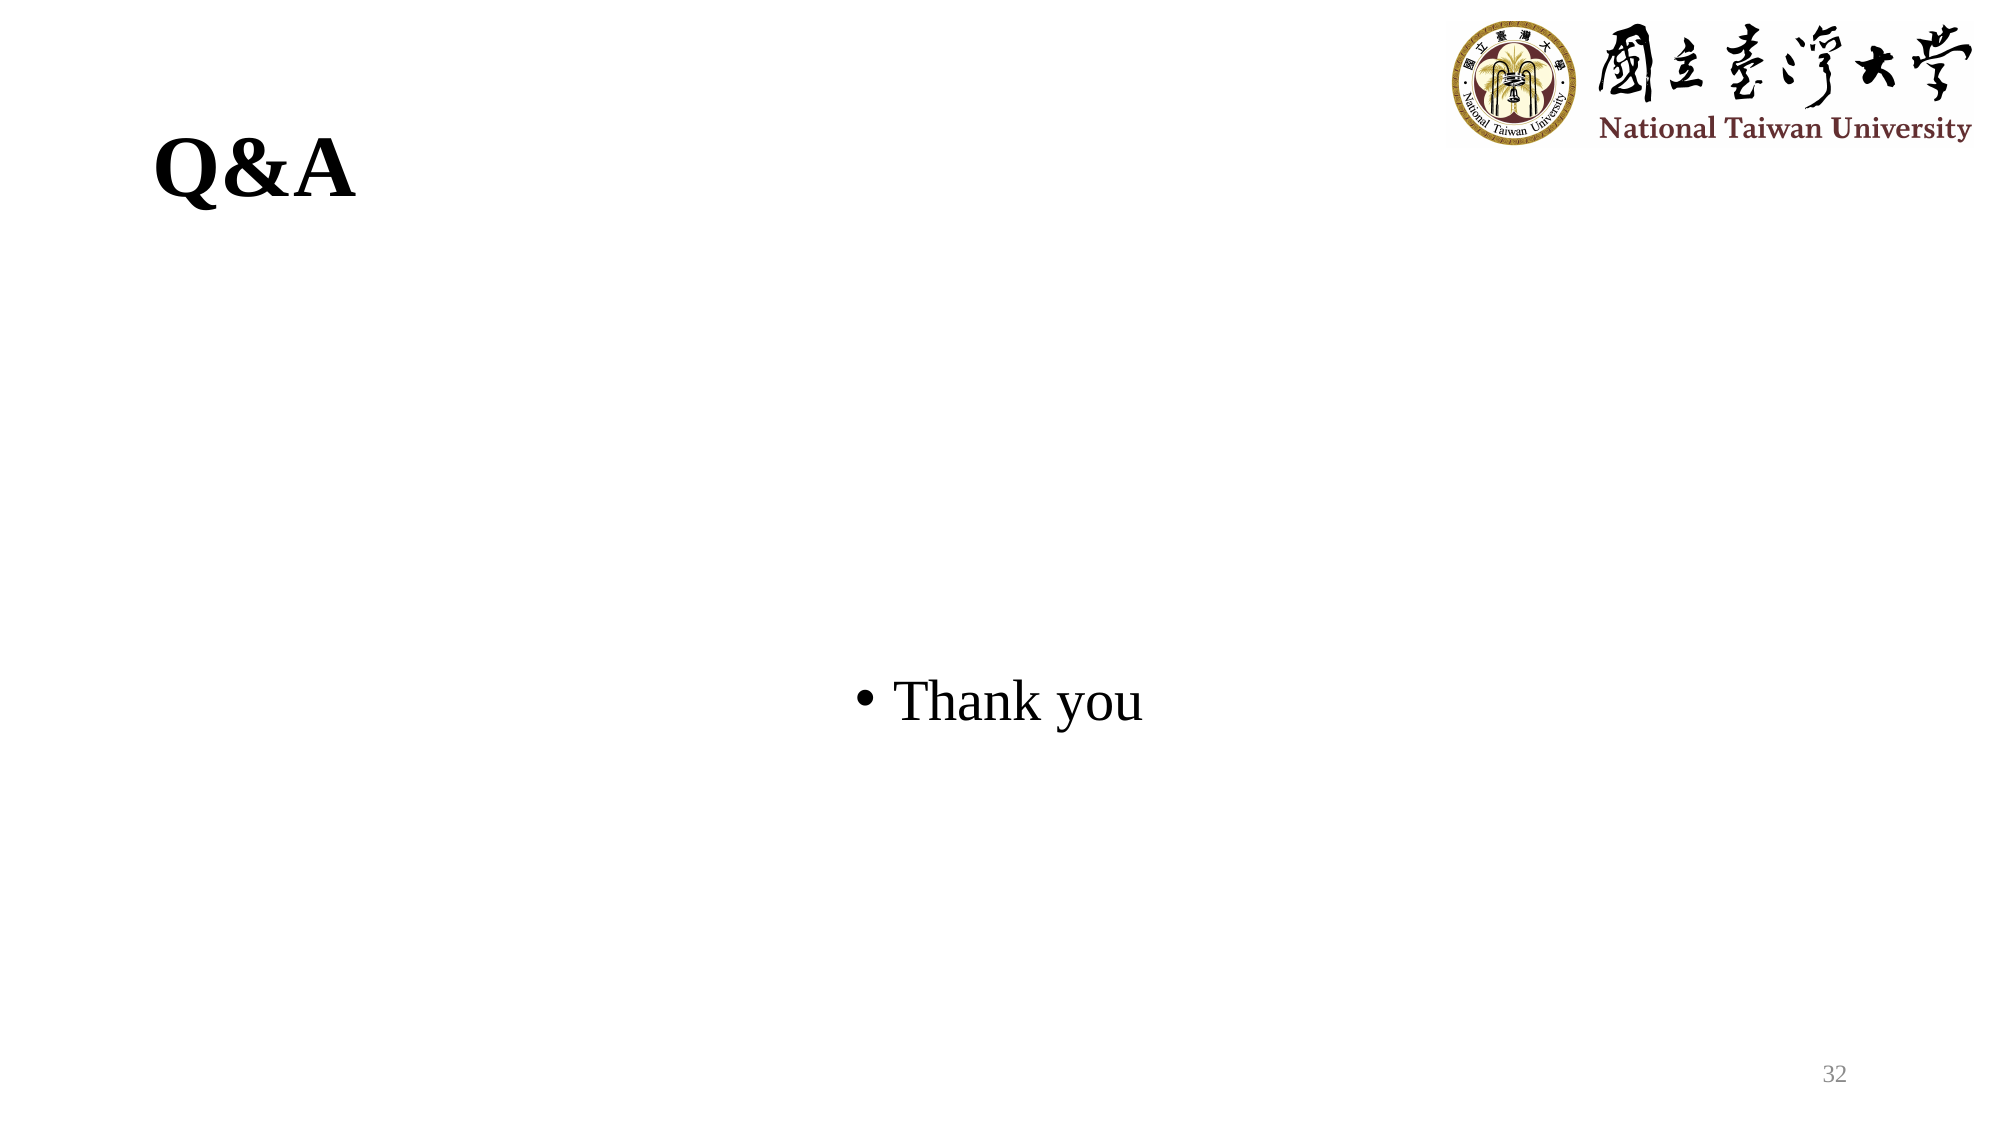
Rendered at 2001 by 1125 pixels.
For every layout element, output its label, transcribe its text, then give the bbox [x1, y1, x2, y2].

slide_number 32 [1412, 1042, 1863, 1103]
picture [1446, 21, 1974, 148]
list Thank you [137, 277, 1863, 1014]
title Q&A [137, 59, 1863, 277]
